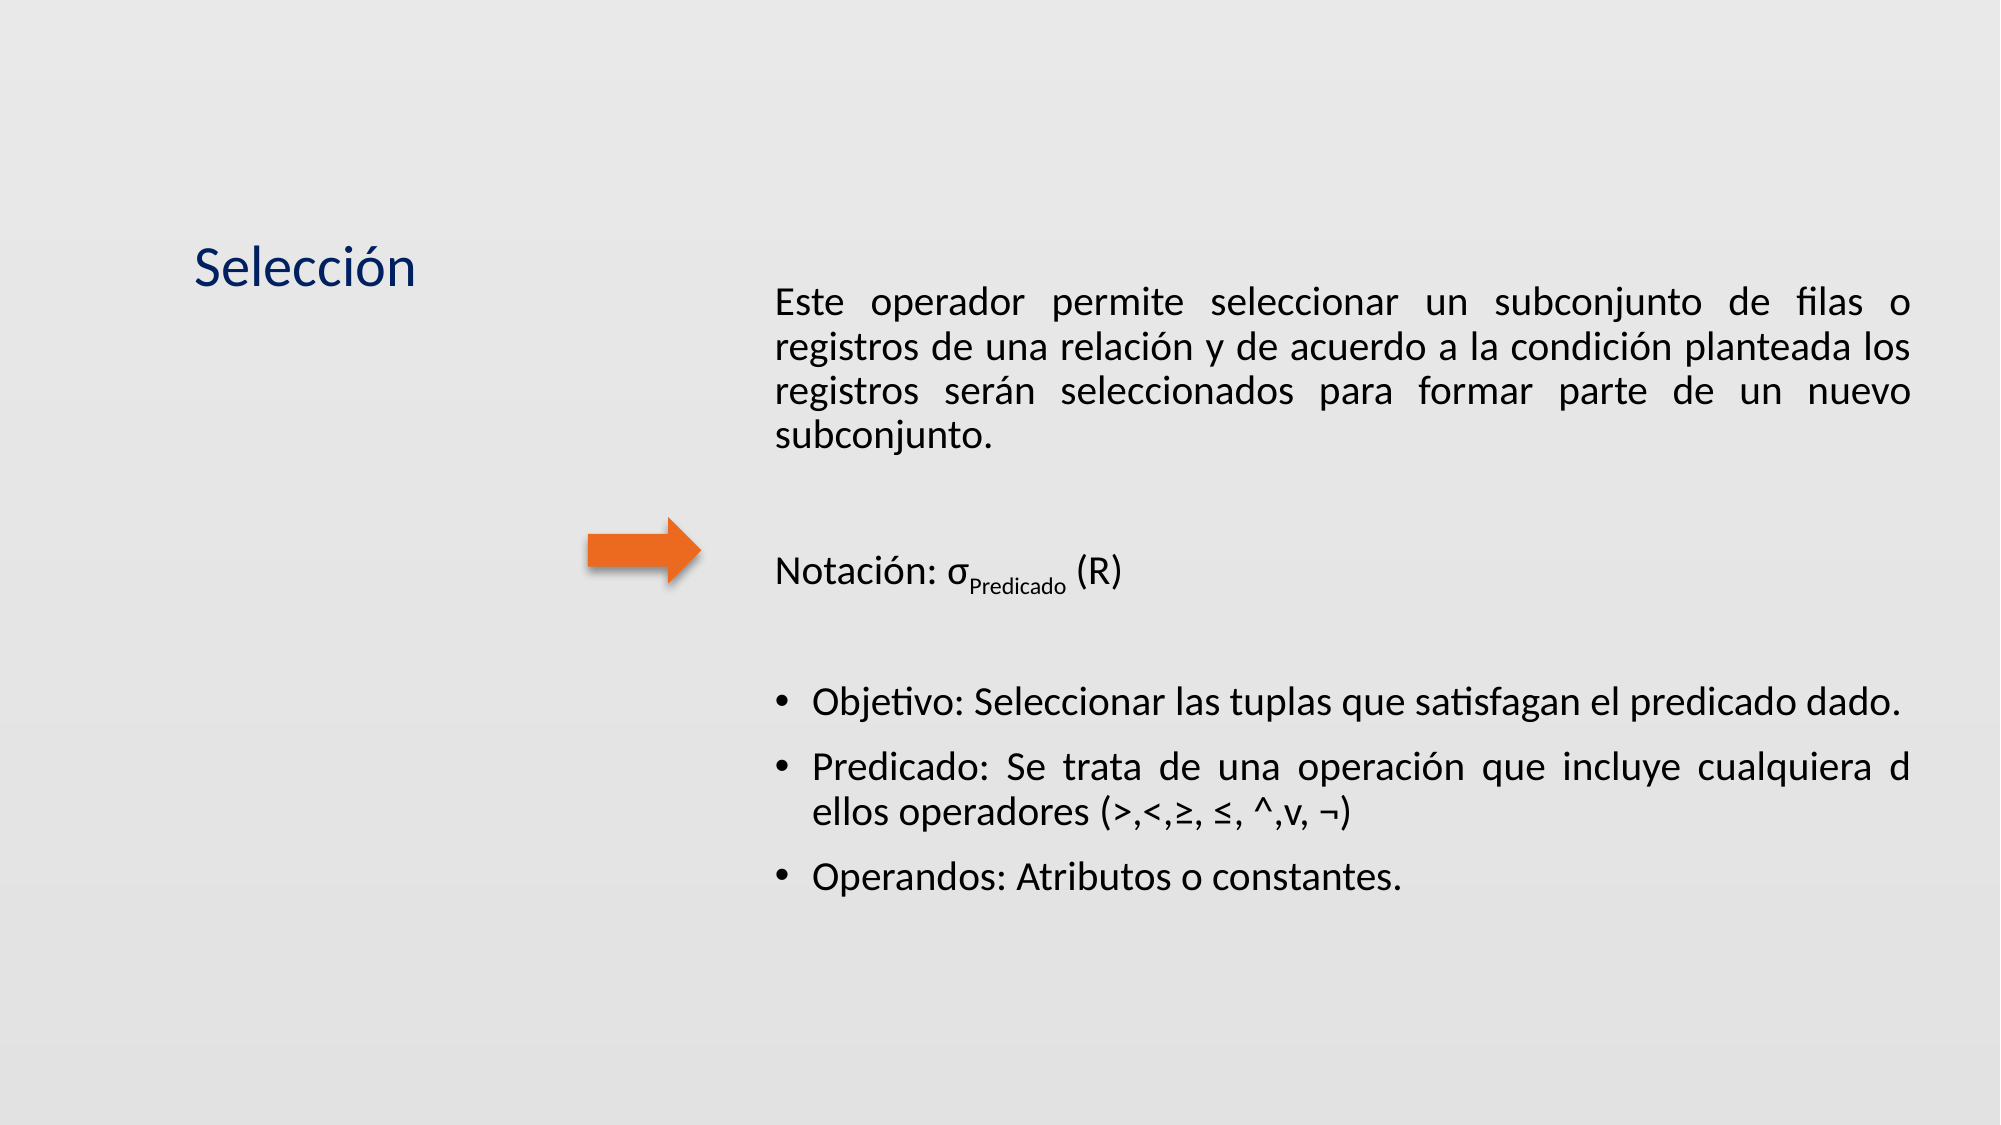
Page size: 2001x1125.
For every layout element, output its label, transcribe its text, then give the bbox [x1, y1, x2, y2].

text_box [587, 517, 702, 584]
list Este operador permite seleccionar un subconjunto de filas o registros de una relación y de acuerdo a la condición planteada los registros serán seleccionados para formar parte de un nuevo subconjunto. Notación: σPredicado (R) Objetivo: Seleccionar las tuplas que satisfagan el predicado dado. Predicado: Se trata de una operación que incluye cualquiera d ellos operadores (>,<,≥, ≤, ^,v, ¬) Operandos: Atributos o constantes. [759, 179, 1927, 959]
text_box Selección [179, 221, 432, 306]
